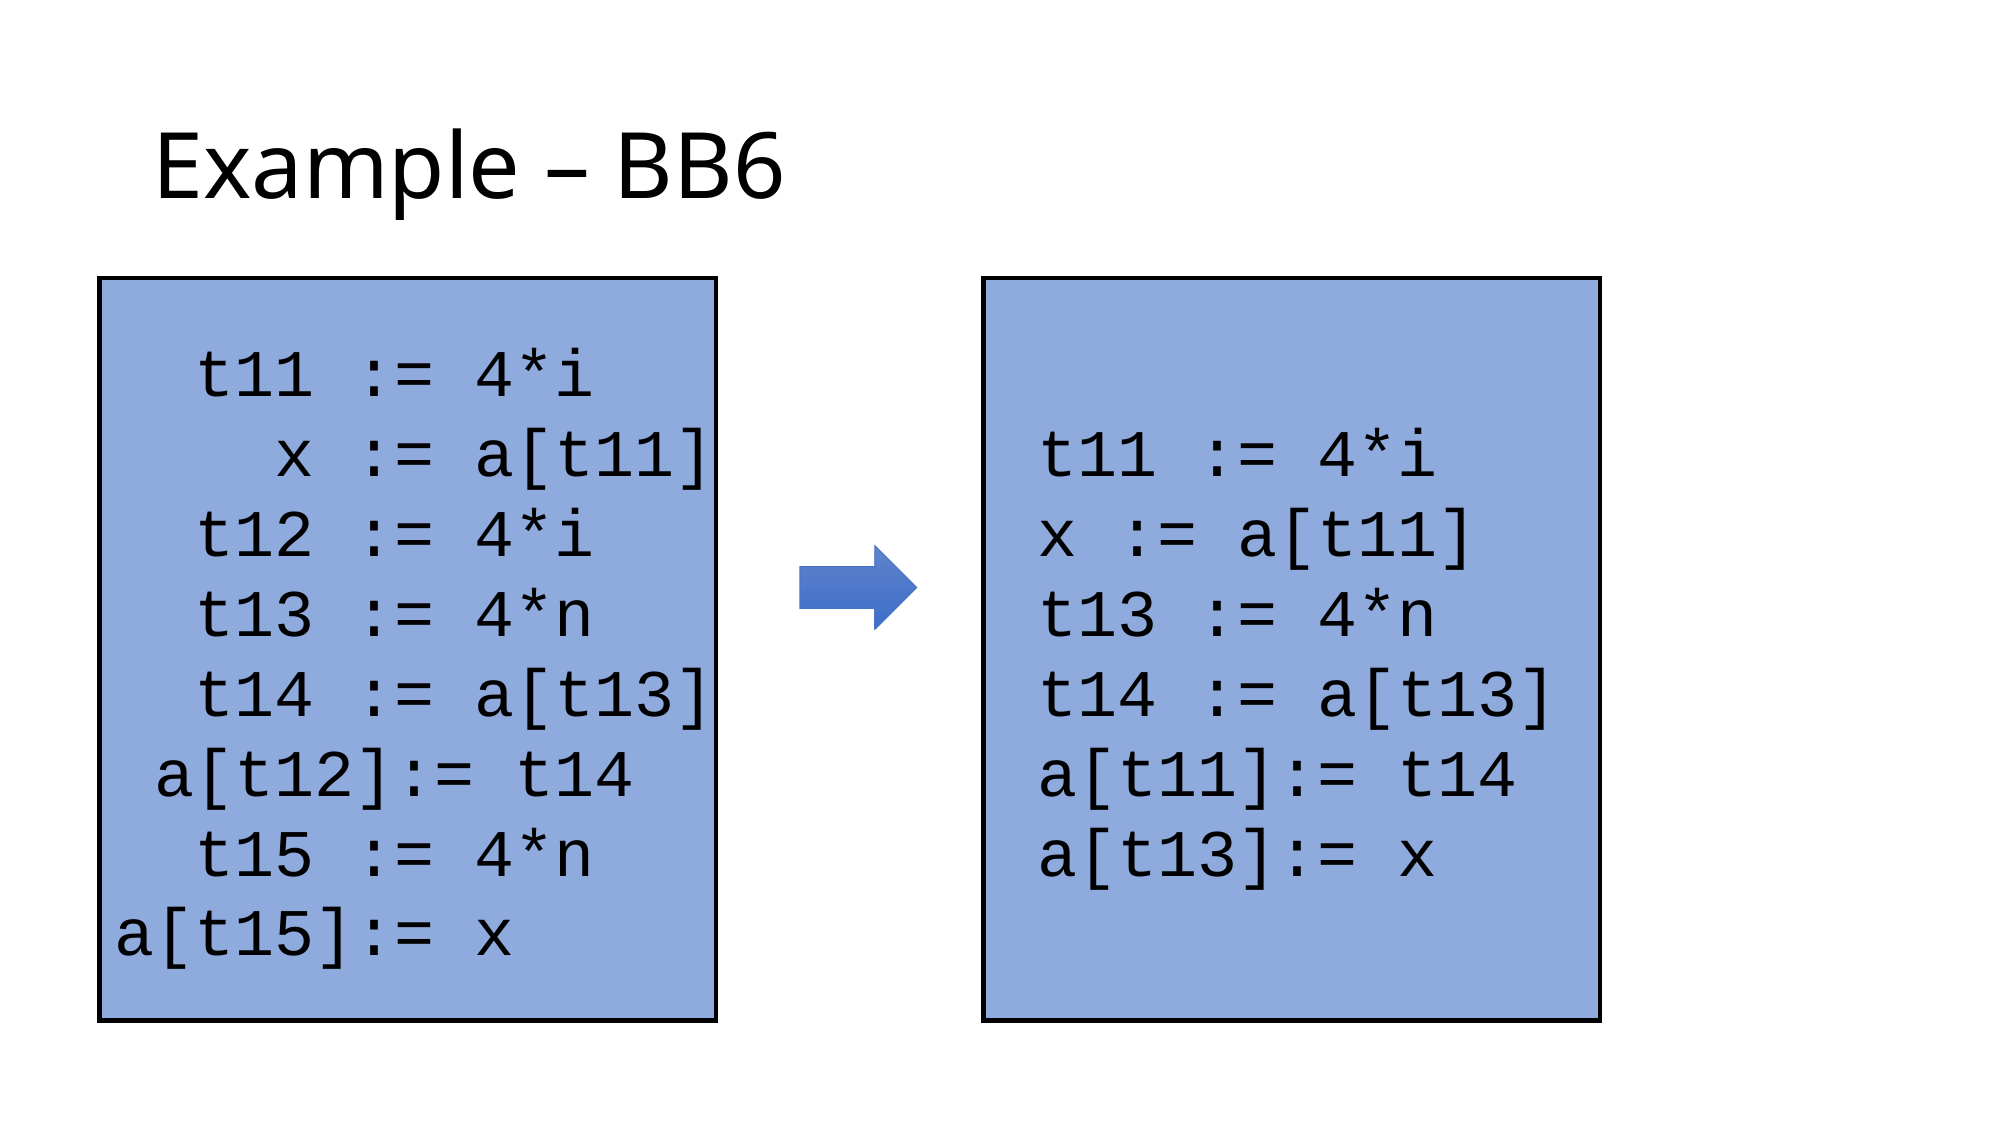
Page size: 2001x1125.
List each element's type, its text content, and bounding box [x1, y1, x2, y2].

text_box t11 := 4*i x := a[t11] t13 := 4*n t14 := a[t13] a[t11]:= t14 a[t13]:= x [983, 278, 1600, 1021]
text_box t11 := 4*i x := a[t11] t12 := 4*i t13 := 4*n t14 := a[t13] a[t12]:= t14 t15 := 4*n a[t15]:= x [99, 278, 717, 1021]
text_box [799, 544, 918, 631]
title Example – BB6 [137, 59, 1863, 278]
